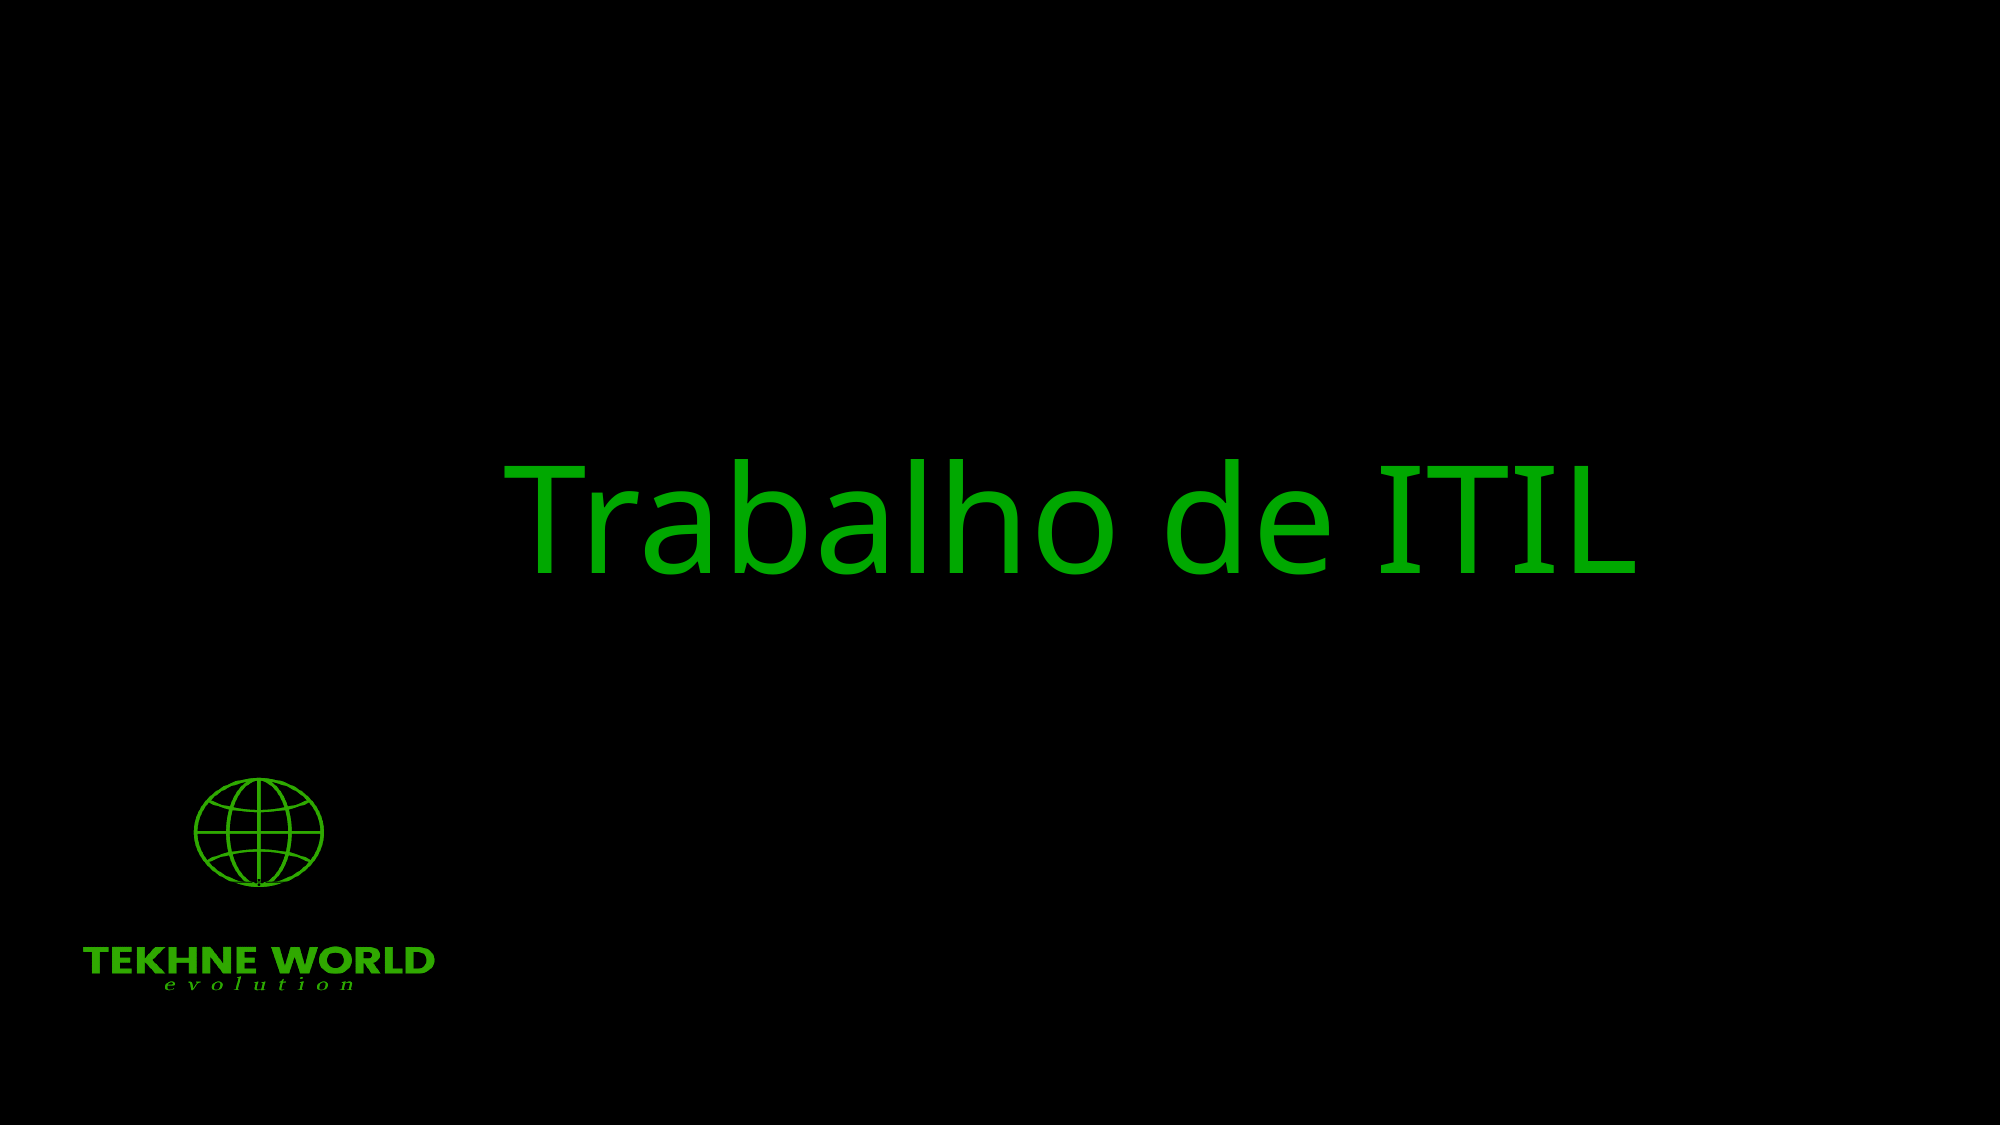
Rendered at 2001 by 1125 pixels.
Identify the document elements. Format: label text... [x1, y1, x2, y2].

picture [8, 672, 511, 1092]
title Trabalho de ITIL [137, 416, 1863, 634]
